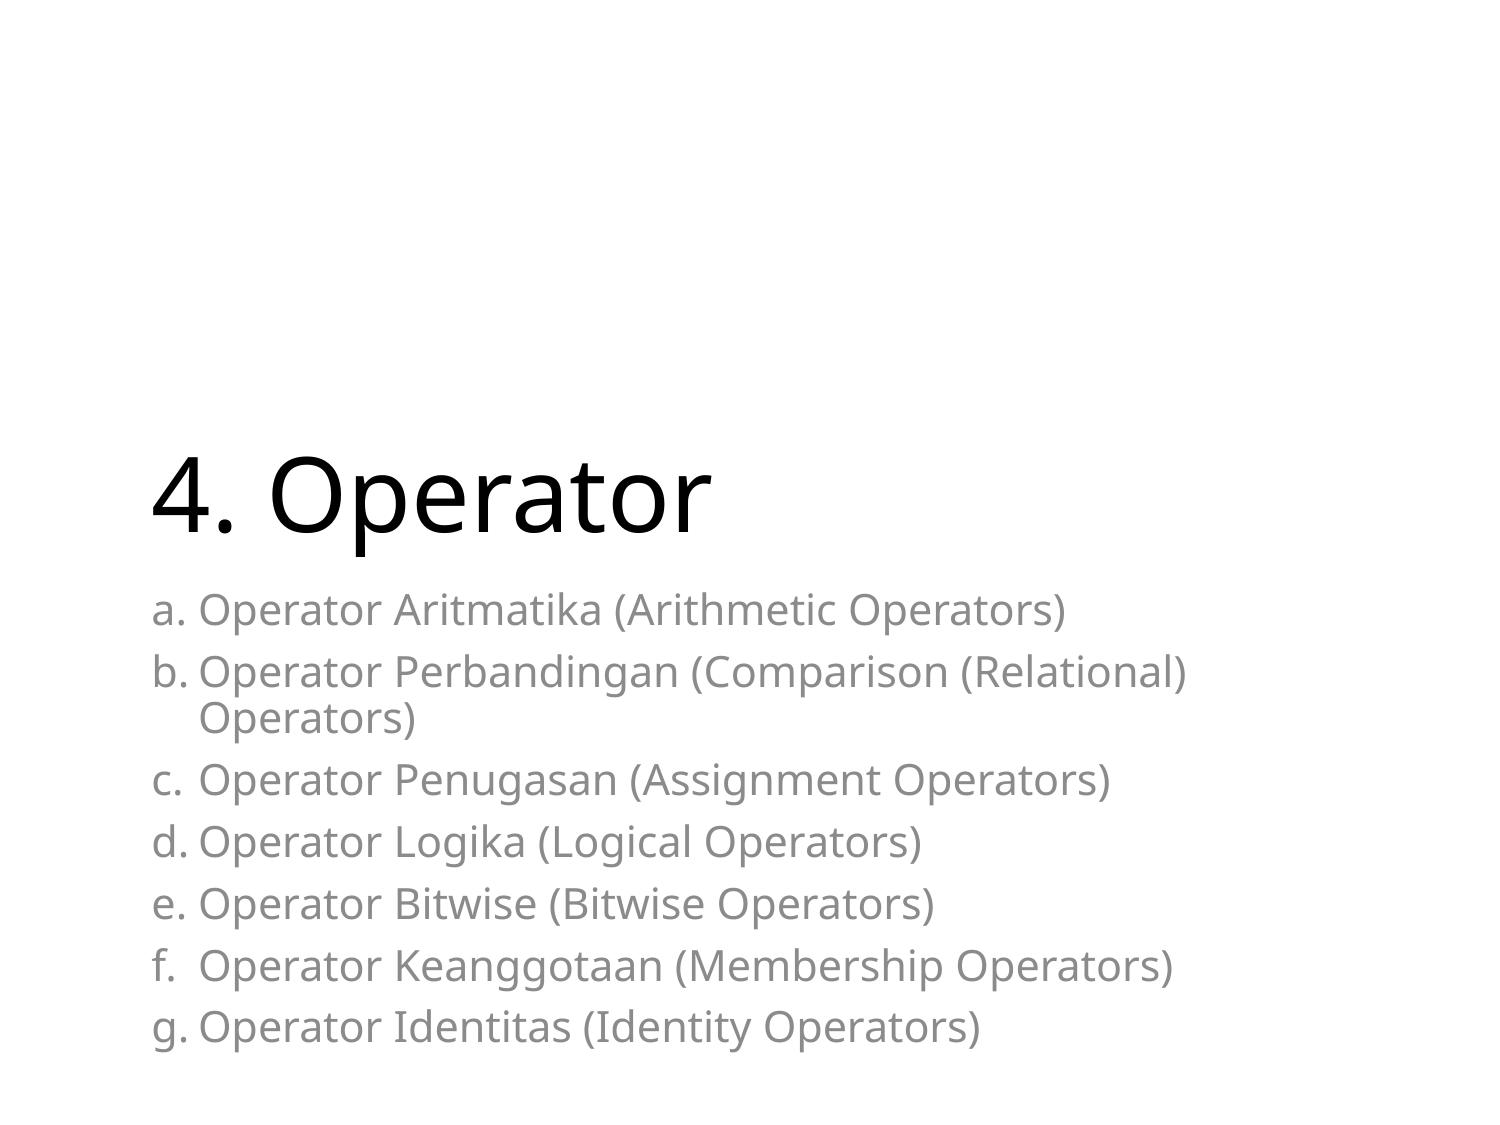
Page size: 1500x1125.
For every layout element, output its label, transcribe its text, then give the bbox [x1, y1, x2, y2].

list Operator Aritmatika (Arithmetic Operators) Operator Perbandingan (Comparison (Relational) Operators) Operator Penugasan (Assignment Operators) Operator Logika (Logical Operators) Operator Bitwise (Bitwise Operators) Operator Keanggotaan (Membership Operators) Operator Identitas (Identity Operators) [136, 580, 1353, 1065]
title 4. Operator [136, 183, 1353, 563]
